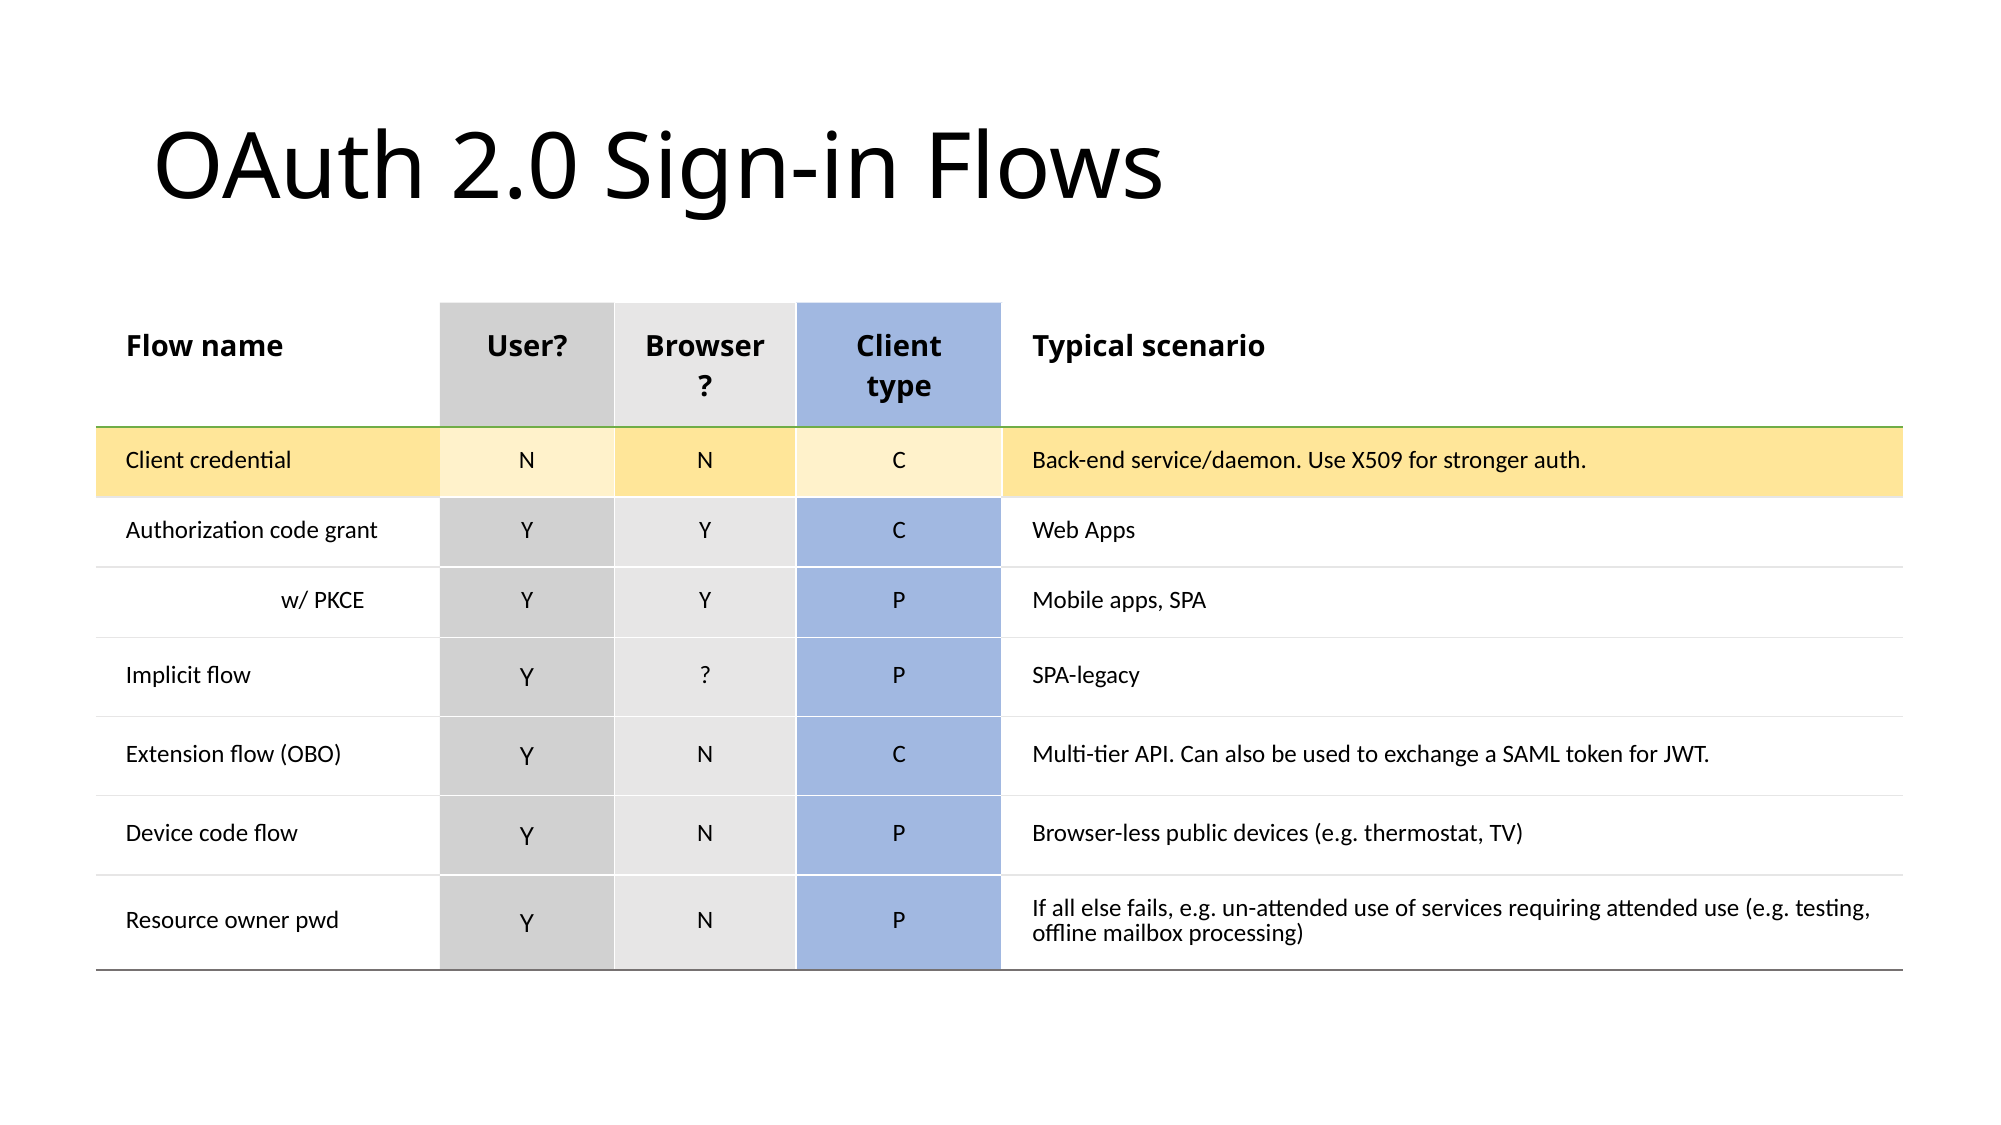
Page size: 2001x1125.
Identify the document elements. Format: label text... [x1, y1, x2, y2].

table_cell Y [440, 568, 614, 637]
table_header Client type [797, 303, 1001, 426]
table_cell C [797, 428, 1001, 496]
table_cell Mobile apps, SPA [1003, 568, 1903, 637]
table_cell Multi-tier API. Can also be used to exchange a SAML token for JWT. [1003, 717, 1903, 795]
title OAuth 2.0 Sign-in Flows [137, 59, 1863, 278]
table_cell Implicit flow [96, 638, 440, 716]
table_cell Y [615, 498, 795, 566]
table_cell N [440, 428, 614, 496]
table_cell N [615, 428, 795, 496]
table_cell If all else fails, e.g. un-attended use of services requiring attended use (e.g. testing, offline mailbox processing) [1003, 876, 1903, 969]
table_cell Back-end service/daemon. Use X509 for stronger auth. [1003, 428, 1903, 496]
table_cell Extension flow (OBO) [96, 717, 440, 795]
table_header Browser? [615, 303, 795, 426]
table_cell Device code flow [96, 796, 440, 874]
table_cell Y [440, 796, 614, 874]
table_cell Y [440, 876, 614, 969]
table_cell P [797, 876, 1001, 969]
table_cell Web Apps [1003, 498, 1903, 566]
table_cell P [797, 638, 1001, 716]
table_cell Y [440, 717, 614, 795]
table_cell C [797, 717, 1001, 795]
table_cell ? [615, 638, 795, 716]
table_cell P [797, 568, 1001, 637]
table_cell Resource owner pwd [96, 876, 440, 969]
table_cell Client credential [96, 428, 440, 496]
table_cell w/ PKCE [96, 568, 440, 637]
table_cell N [615, 876, 795, 969]
table_cell Y [615, 568, 795, 637]
table_header Flow name [96, 303, 440, 426]
table_cell Y [440, 498, 614, 566]
table_header Typical scenario [1003, 303, 1903, 426]
table_header User? [440, 303, 614, 426]
table_cell Browser-less public devices (e.g. thermostat, TV) [1003, 796, 1903, 874]
table_cell SPA-legacy [1003, 638, 1903, 716]
table_cell P [797, 796, 1001, 874]
table_cell Authorization code grant [96, 498, 440, 566]
table_cell N [615, 796, 795, 874]
table_cell N [615, 717, 795, 795]
table_cell C [797, 498, 1001, 566]
table_cell Y [440, 638, 614, 716]
